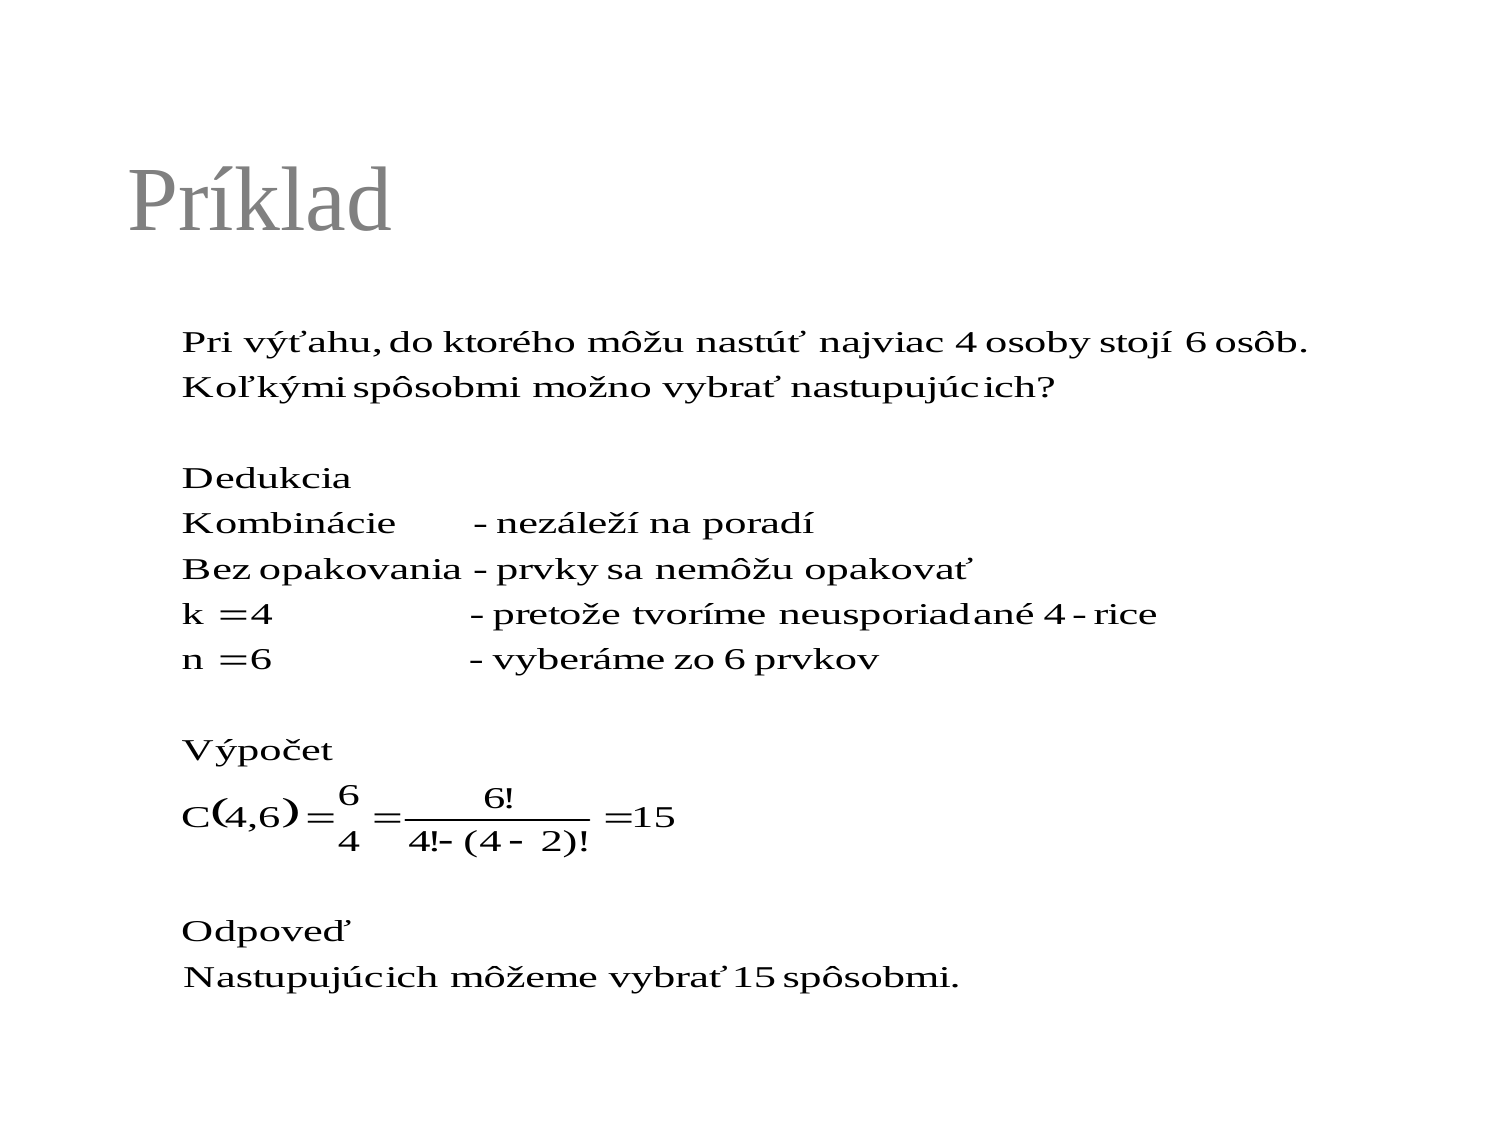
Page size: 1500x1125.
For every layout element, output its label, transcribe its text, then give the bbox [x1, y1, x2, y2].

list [174, 324, 1326, 1001]
title Príklad [112, 99, 1388, 288]
